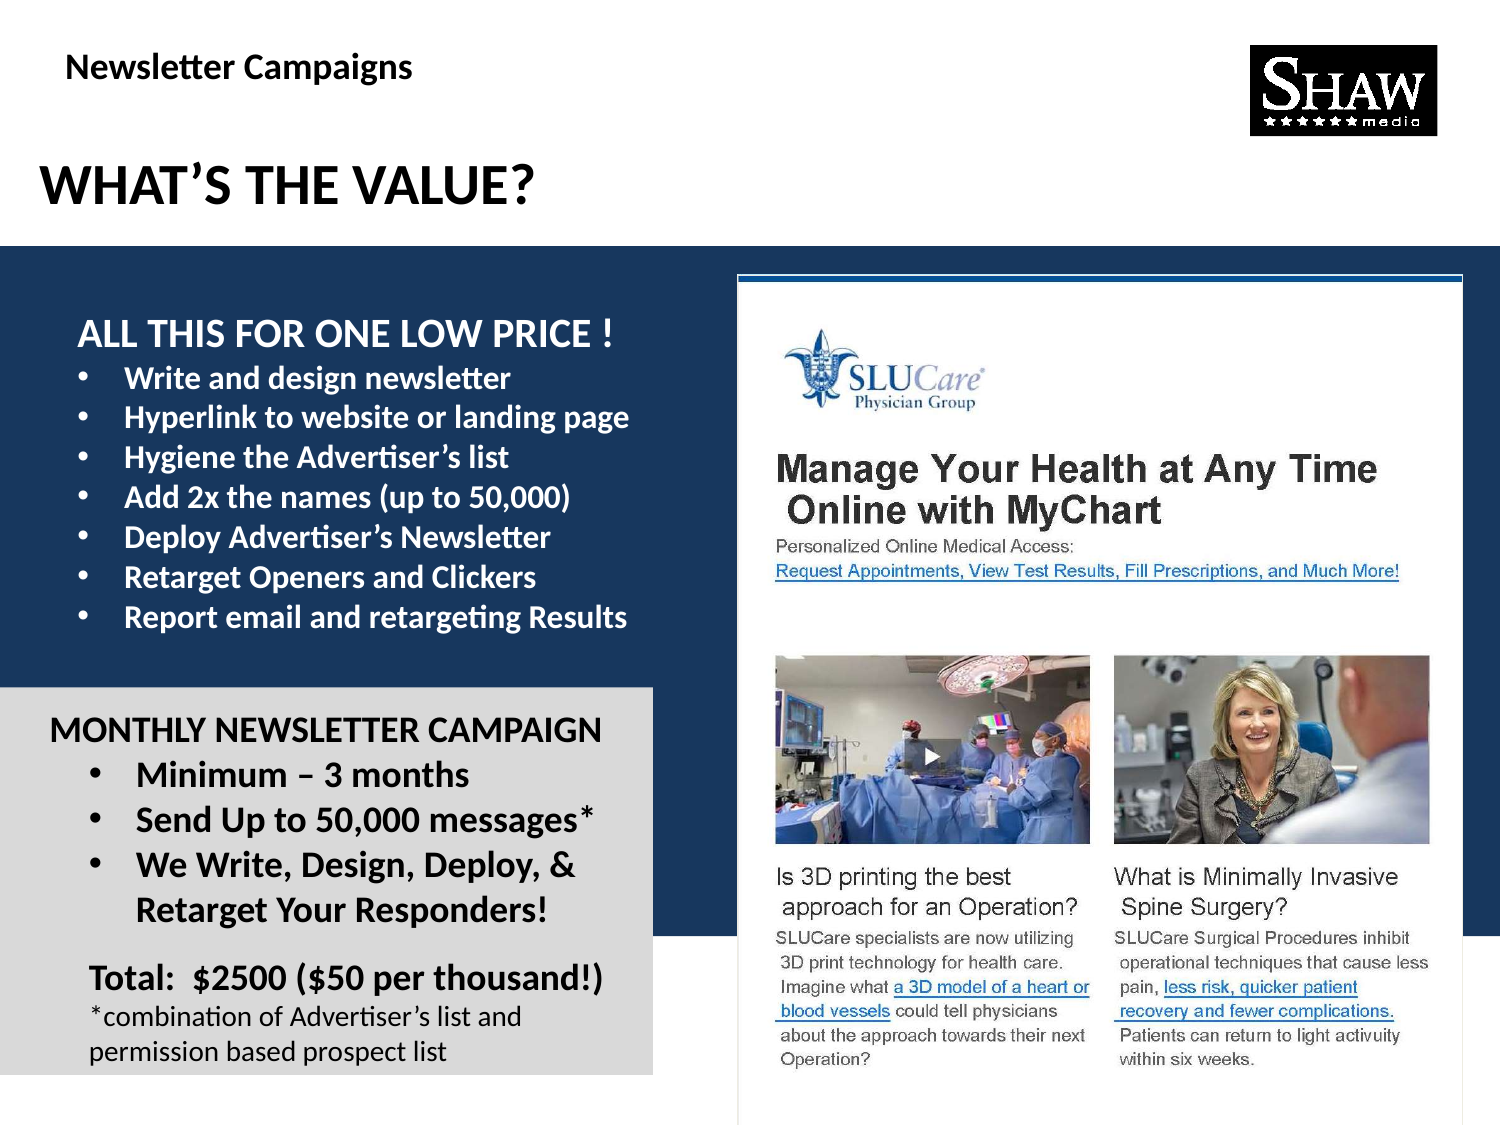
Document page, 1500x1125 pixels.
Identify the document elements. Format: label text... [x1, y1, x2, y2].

picture [737, 274, 1463, 1125]
text_box [0, 244, 1500, 938]
text_box MONTHLY NEWSLETTER CAMPAIGN Minimum – 3 months Send Up to 50,000 messages* We Write, Design, Deploy, & Retarget Your Responders! Total: $2500 ($50 per thousand!) *combination of Advertiser’s list and permission based prospect list [0, 685, 655, 1077]
text_box WHAT’S THE VALUE? [25, 139, 1225, 224]
text_box Newsletter Campaigns [50, 34, 625, 95]
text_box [1249, 44, 1438, 137]
text_box ALL THIS FOR ONE LOW PRICE ! Write and design newsletter Hyperlink to website or landing page Hygiene the Advertiser’s list Add 2x the names (up to 50,000) Deploy Advertiser’s Newsletter Retarget Openers and Clickers Report email and retargeting Results [62, 273, 713, 683]
